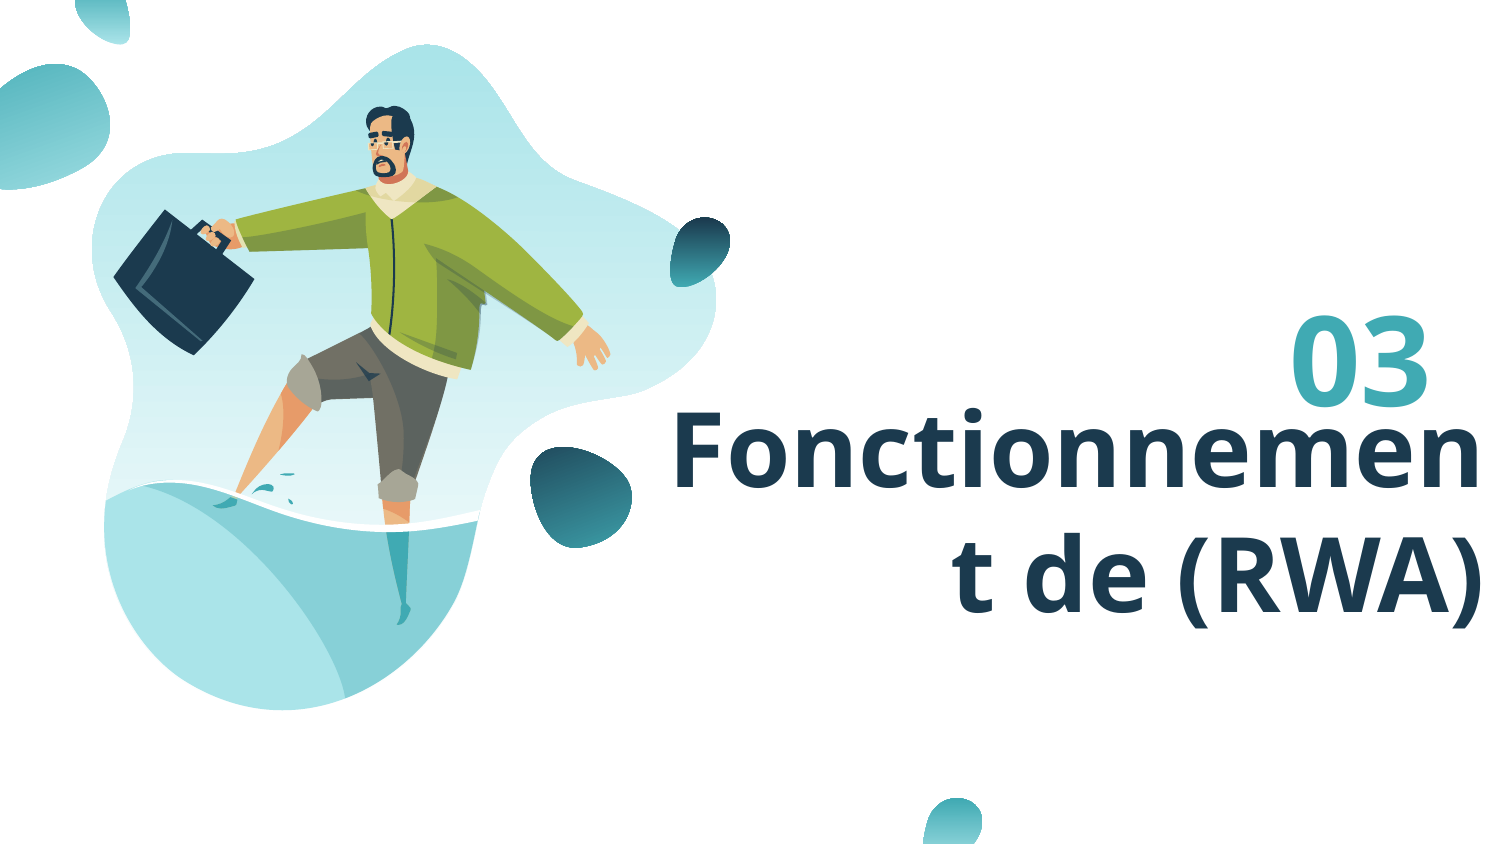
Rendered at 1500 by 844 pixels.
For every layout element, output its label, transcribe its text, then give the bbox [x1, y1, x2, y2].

text_box [923, 798, 983, 844]
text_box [66, 44, 722, 712]
title 03 [1209, 246, 1448, 467]
text_box [726, 228, 730, 256]
title Fonctionnement de (RWA) [726, 413, 1500, 603]
